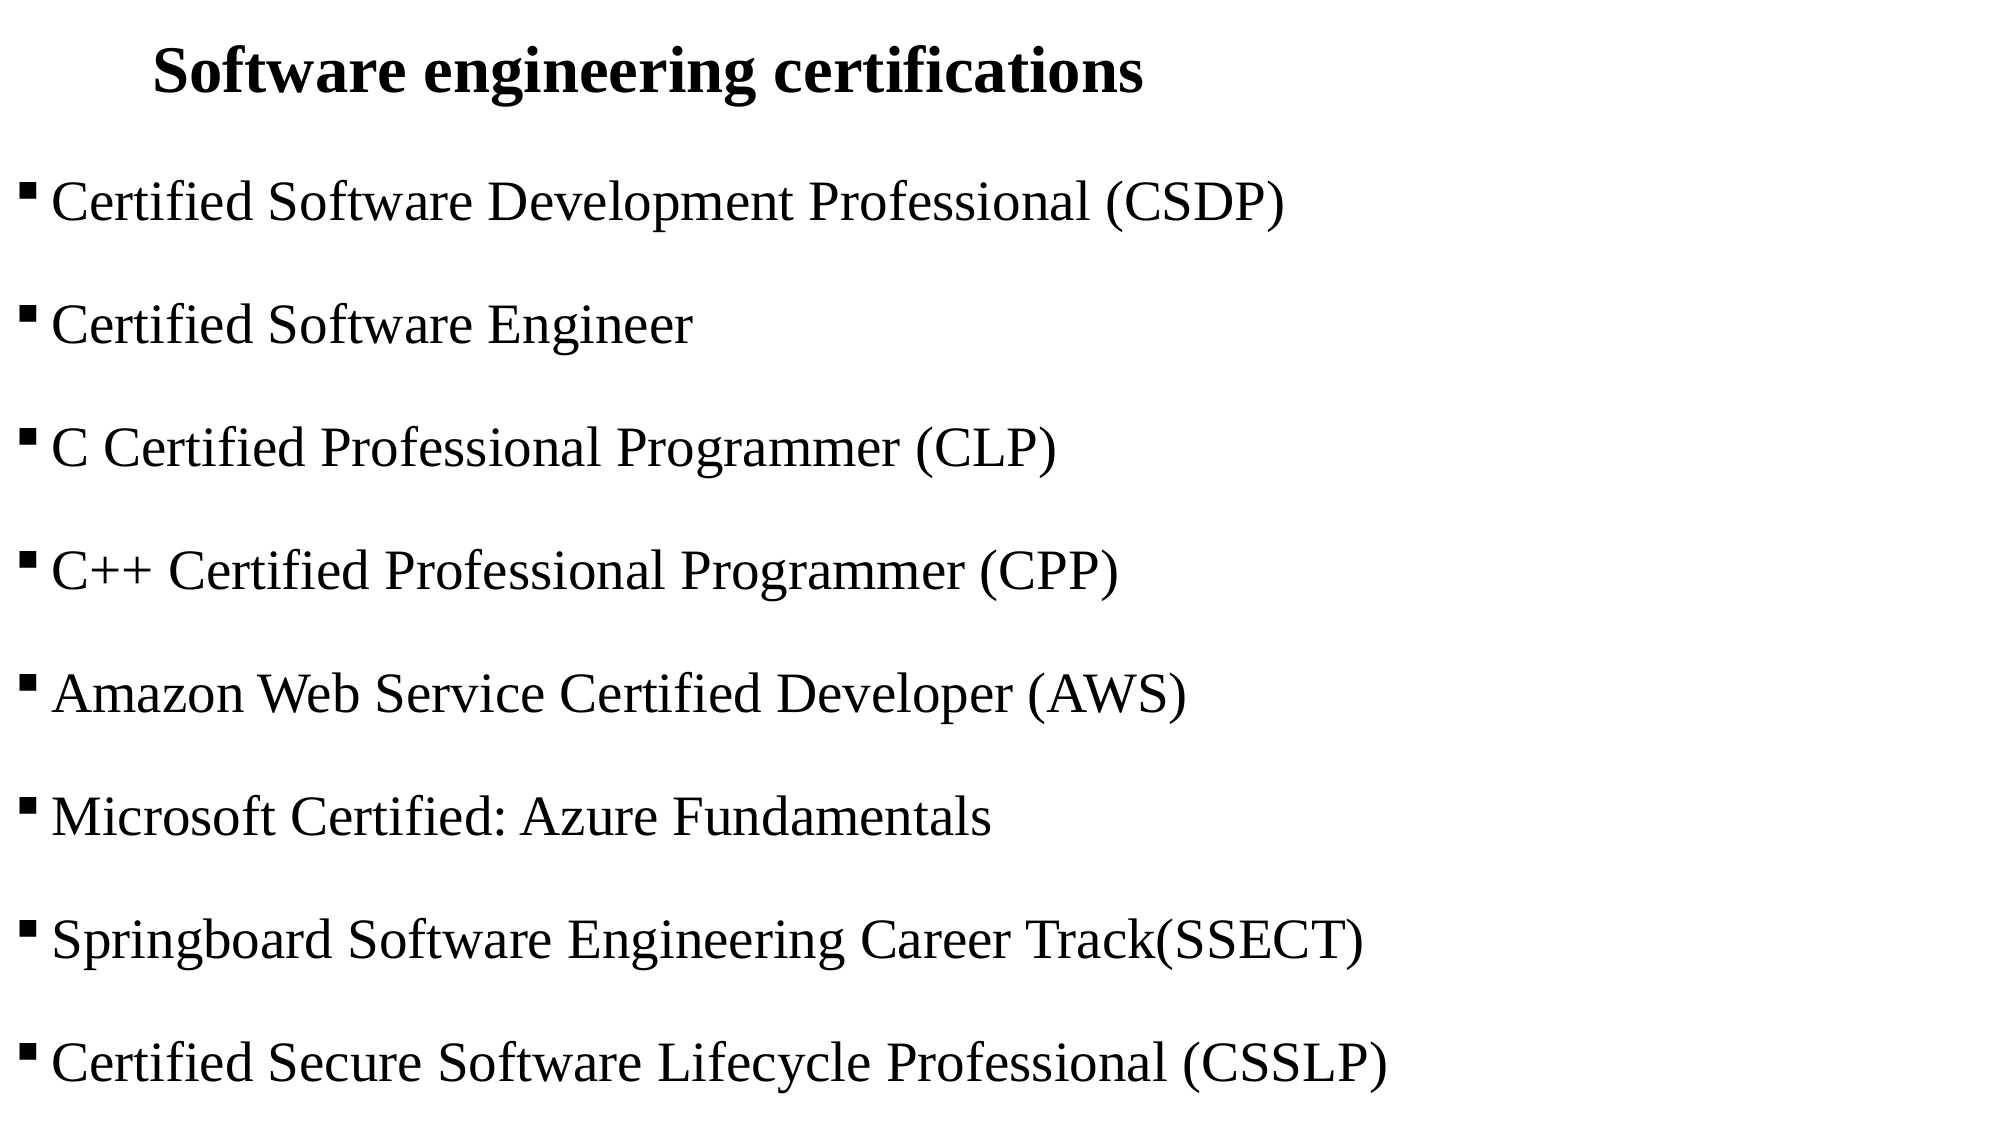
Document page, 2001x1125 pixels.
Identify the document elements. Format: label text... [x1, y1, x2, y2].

title Software engineering certifications [137, 20, 1863, 121]
list Certified Software Development Professional (CSDP) Certified Software Engineer C Certified Professional Programmer (CLP) C++ Certified Professional Programmer (CPP) Amazon Web Service Certified Developer (AWS) Microsoft Certified: Azure Fundamentals Springboard Software Engineering Career Track(SSECT) Certified Secure Software Lifecycle Professional (CSSLP) [0, 121, 1983, 1104]
